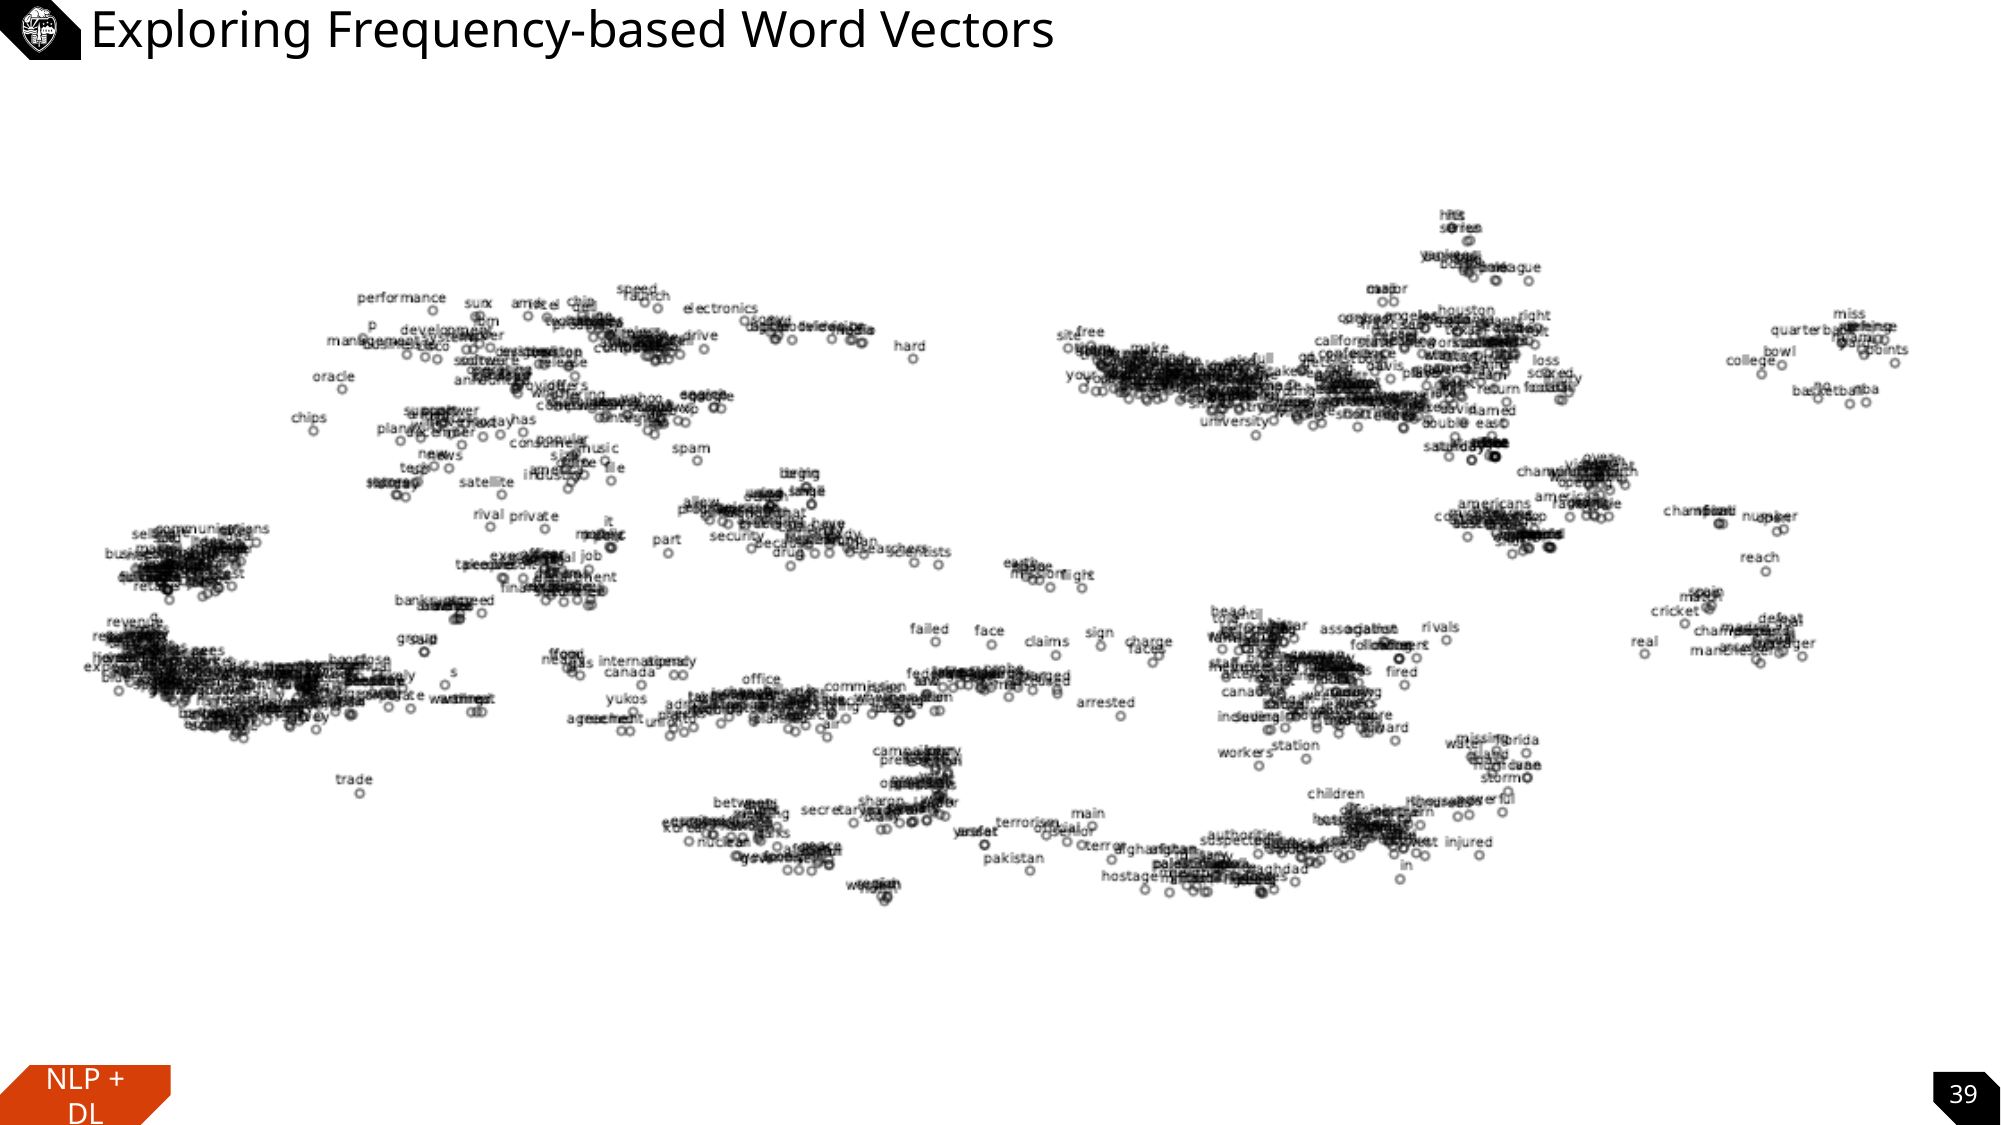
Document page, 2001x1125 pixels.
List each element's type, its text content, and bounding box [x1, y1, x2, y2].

slide_number 39 [1933, 1071, 1994, 1119]
title Exploring Frequency-based Word Vectors [0, 1, 1699, 61]
picture [41, 199, 1959, 926]
